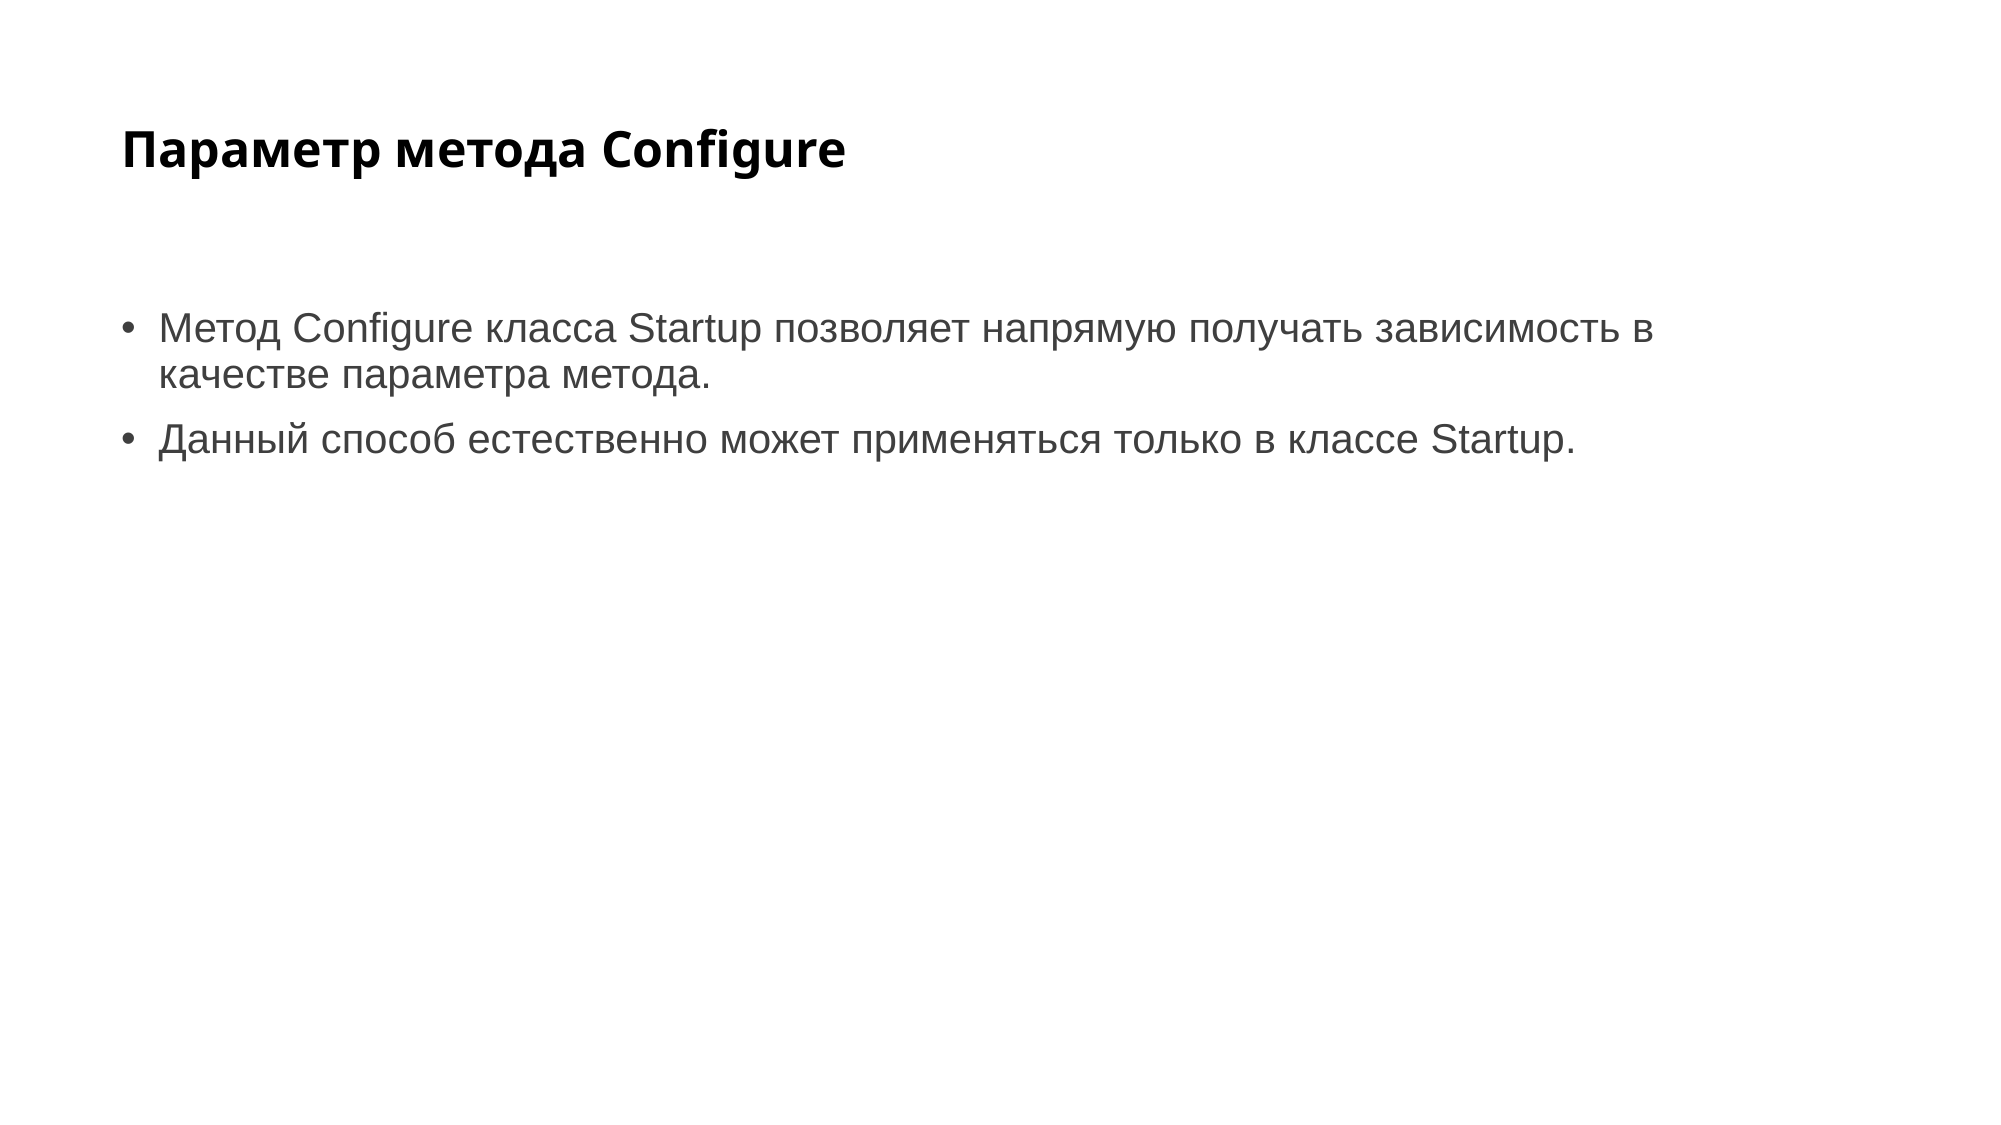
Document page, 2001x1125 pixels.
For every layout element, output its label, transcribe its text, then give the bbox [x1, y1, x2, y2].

title Параметр метода Configure [106, 42, 1832, 260]
list Метод Configure класса Startup позволяет напрямую получать зависимость в качестве параметра метода. Данный способ естественно может применяться только в классе Startup. [106, 299, 1832, 1014]
